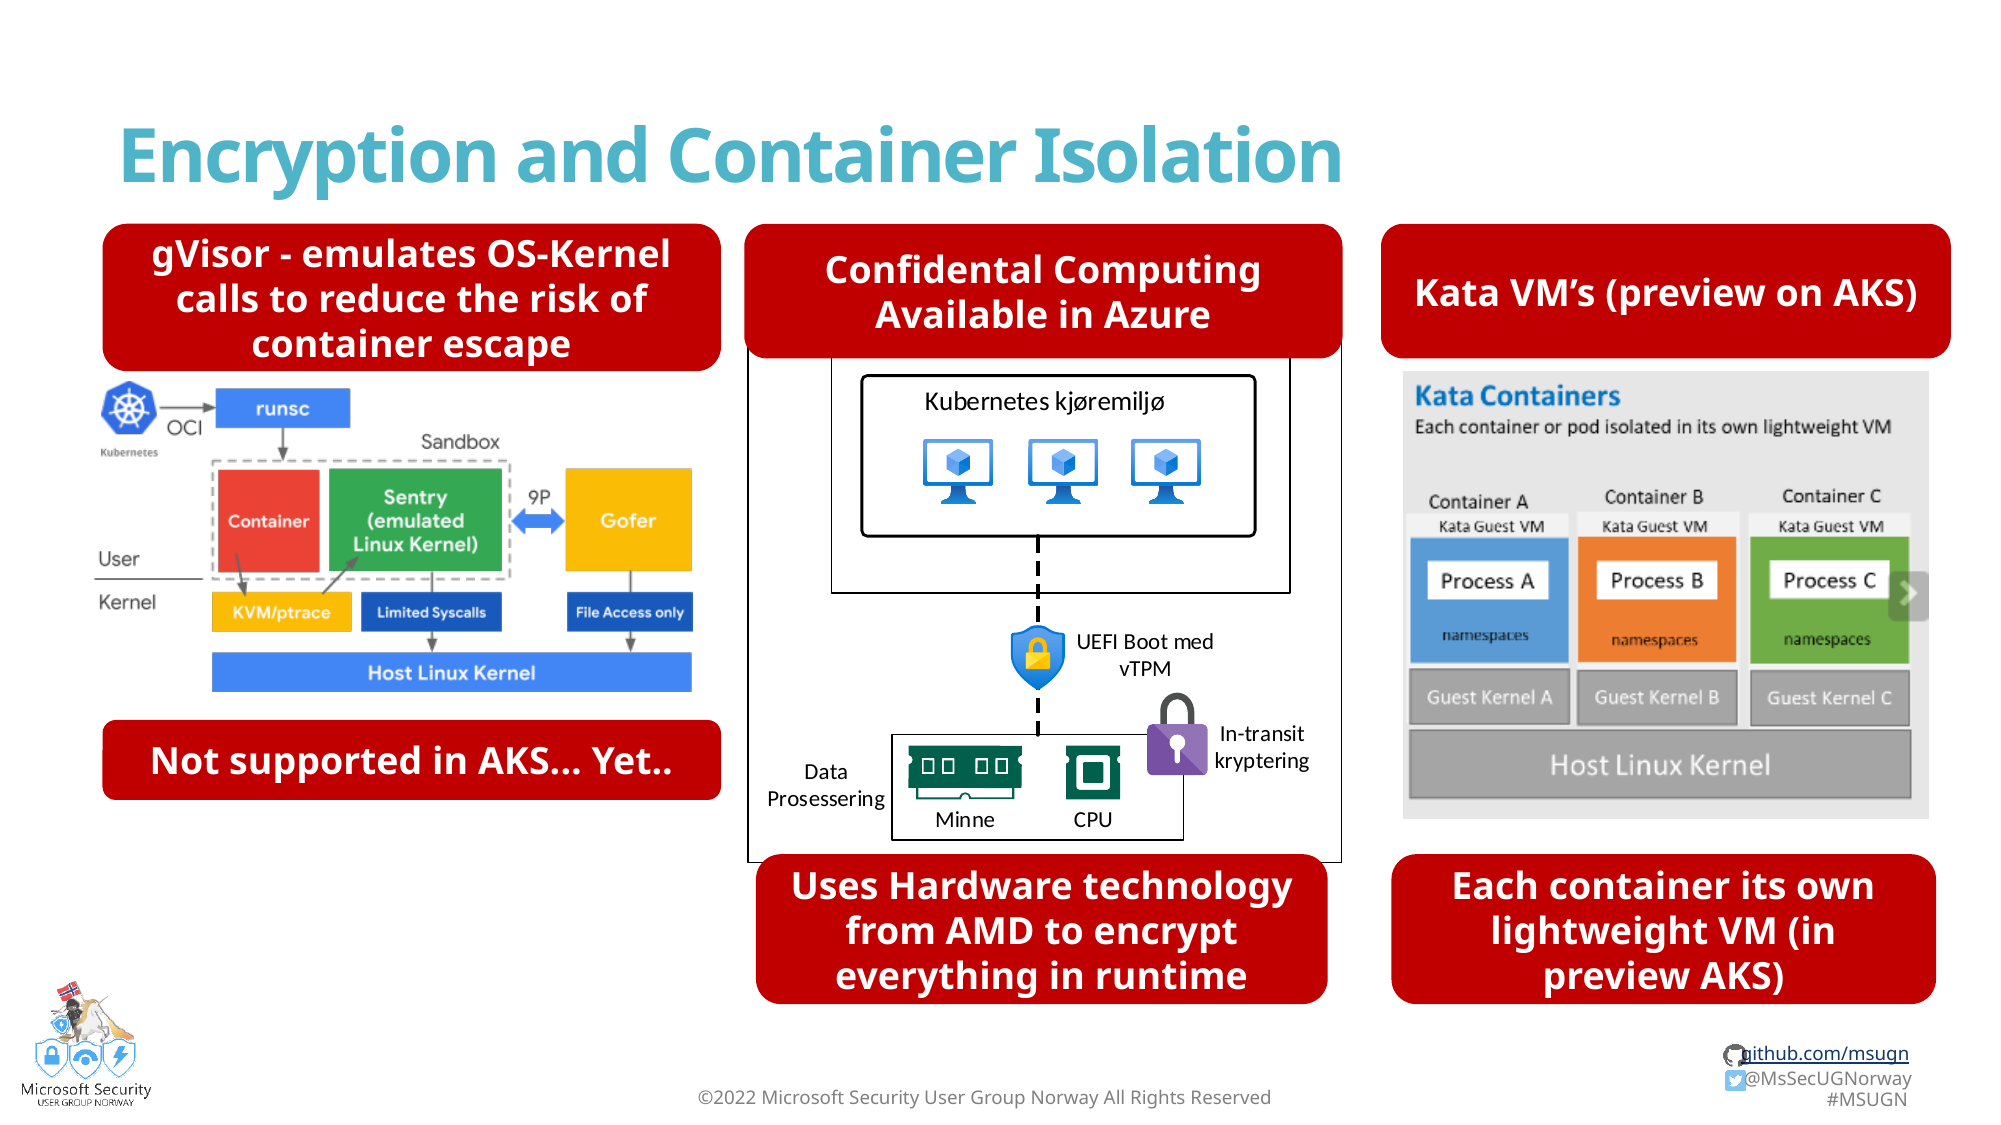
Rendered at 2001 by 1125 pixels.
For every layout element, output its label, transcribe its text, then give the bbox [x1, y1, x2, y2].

title Encryption and Container Isolation [117, 121, 1882, 198]
picture [1741, 1050, 1747, 1060]
text_box Each container its own lightweight VM (in preview AKS) [1390, 853, 1938, 1006]
picture [1403, 371, 1929, 819]
picture [88, 379, 693, 692]
text_box gVisor - emulates OS-Kernel calls to reduce the risk of container escape [101, 222, 723, 373]
text_box Uses Hardware technology from AMD to encrypt everything in runtime [754, 865, 1329, 1006]
text_box Not supported in AKS... Yet.. [101, 718, 723, 801]
table_cell Envoy [1723, 1043, 1747, 1067]
text_box Kata VM’s (preview on AKS) [1379, 222, 1952, 360]
picture [744, 324, 1343, 865]
text_box Confidental Computing Available in Azure [743, 222, 1344, 342]
text_box TCP/UDP [1725, 1070, 1746, 1091]
